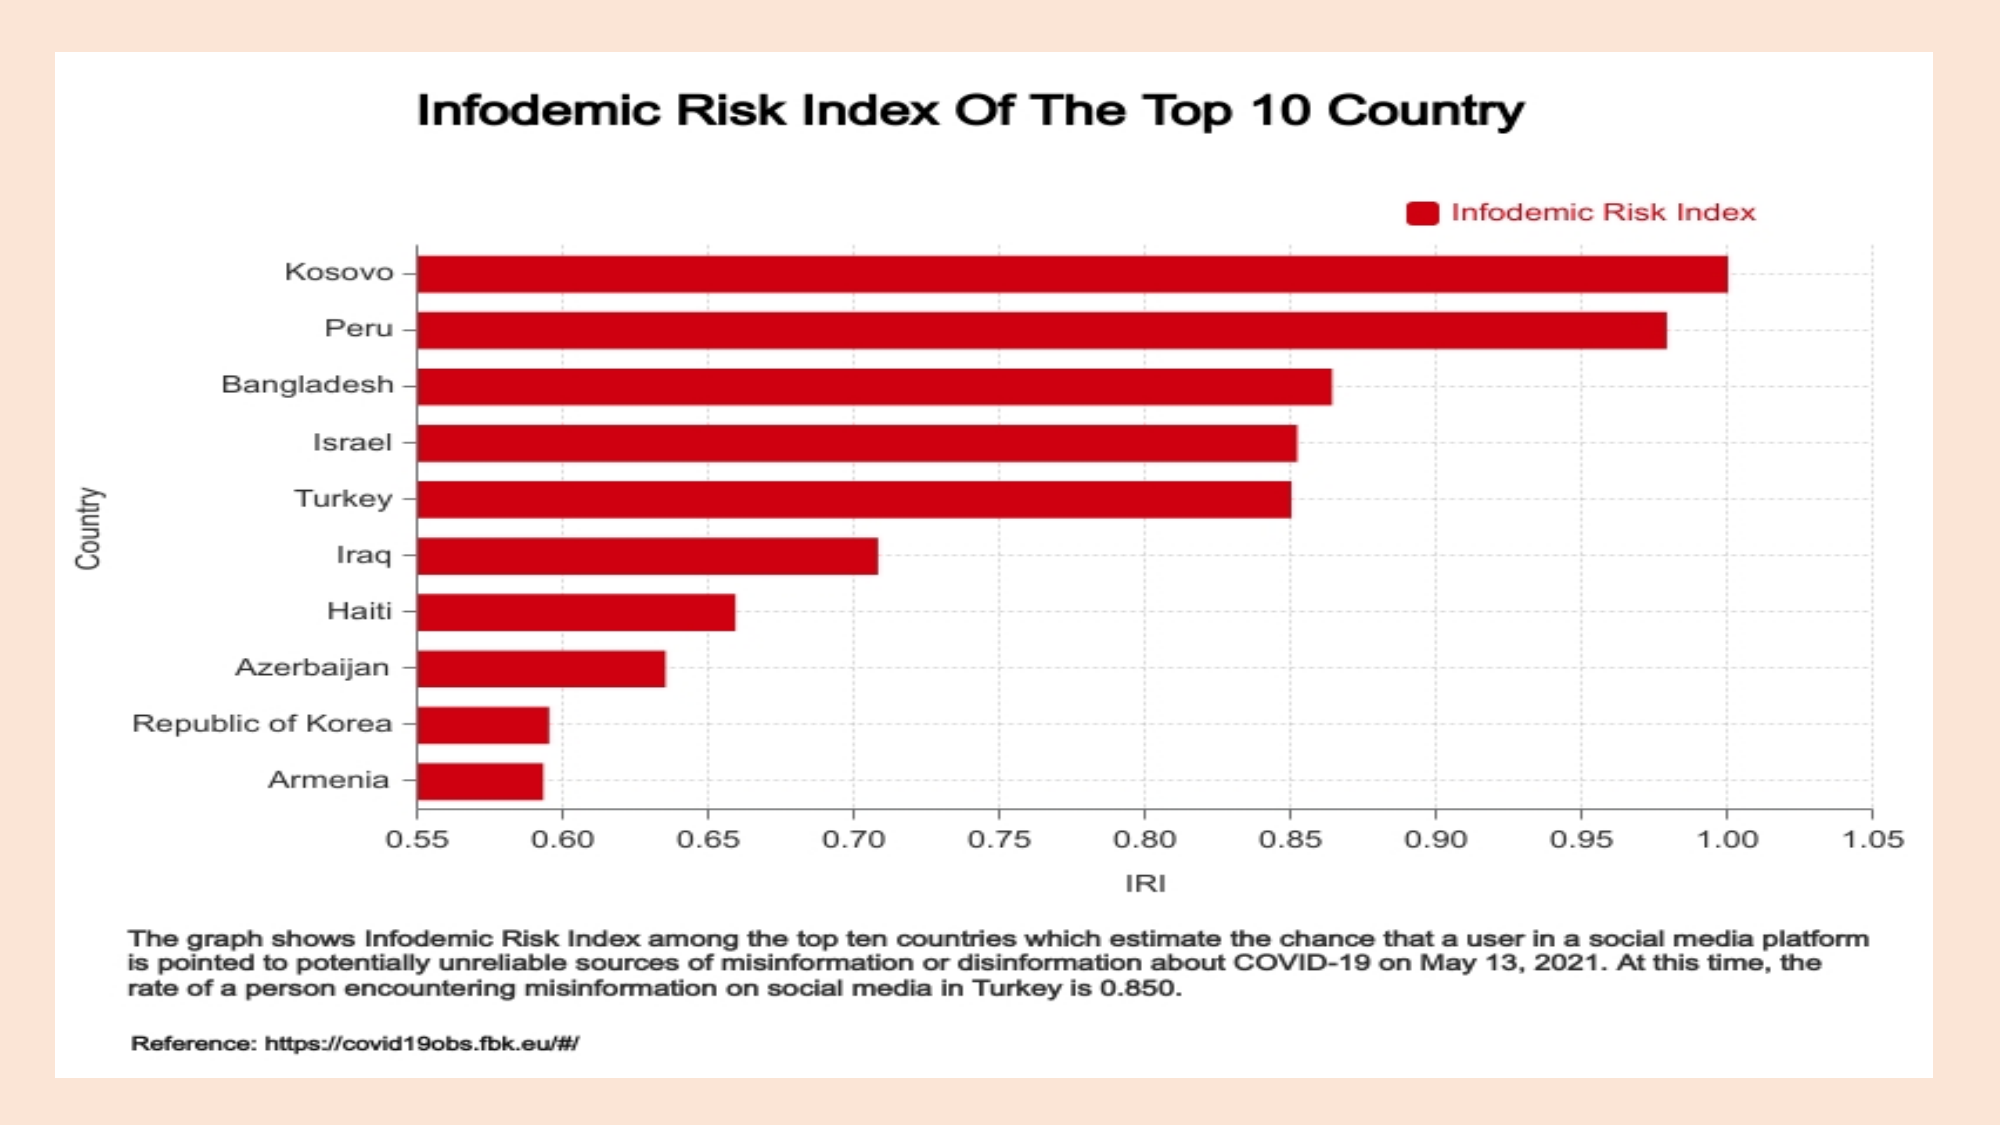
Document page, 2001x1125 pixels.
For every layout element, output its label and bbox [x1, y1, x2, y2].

text_box [0, 0, 2000, 1125]
picture [55, 52, 1933, 1078]
